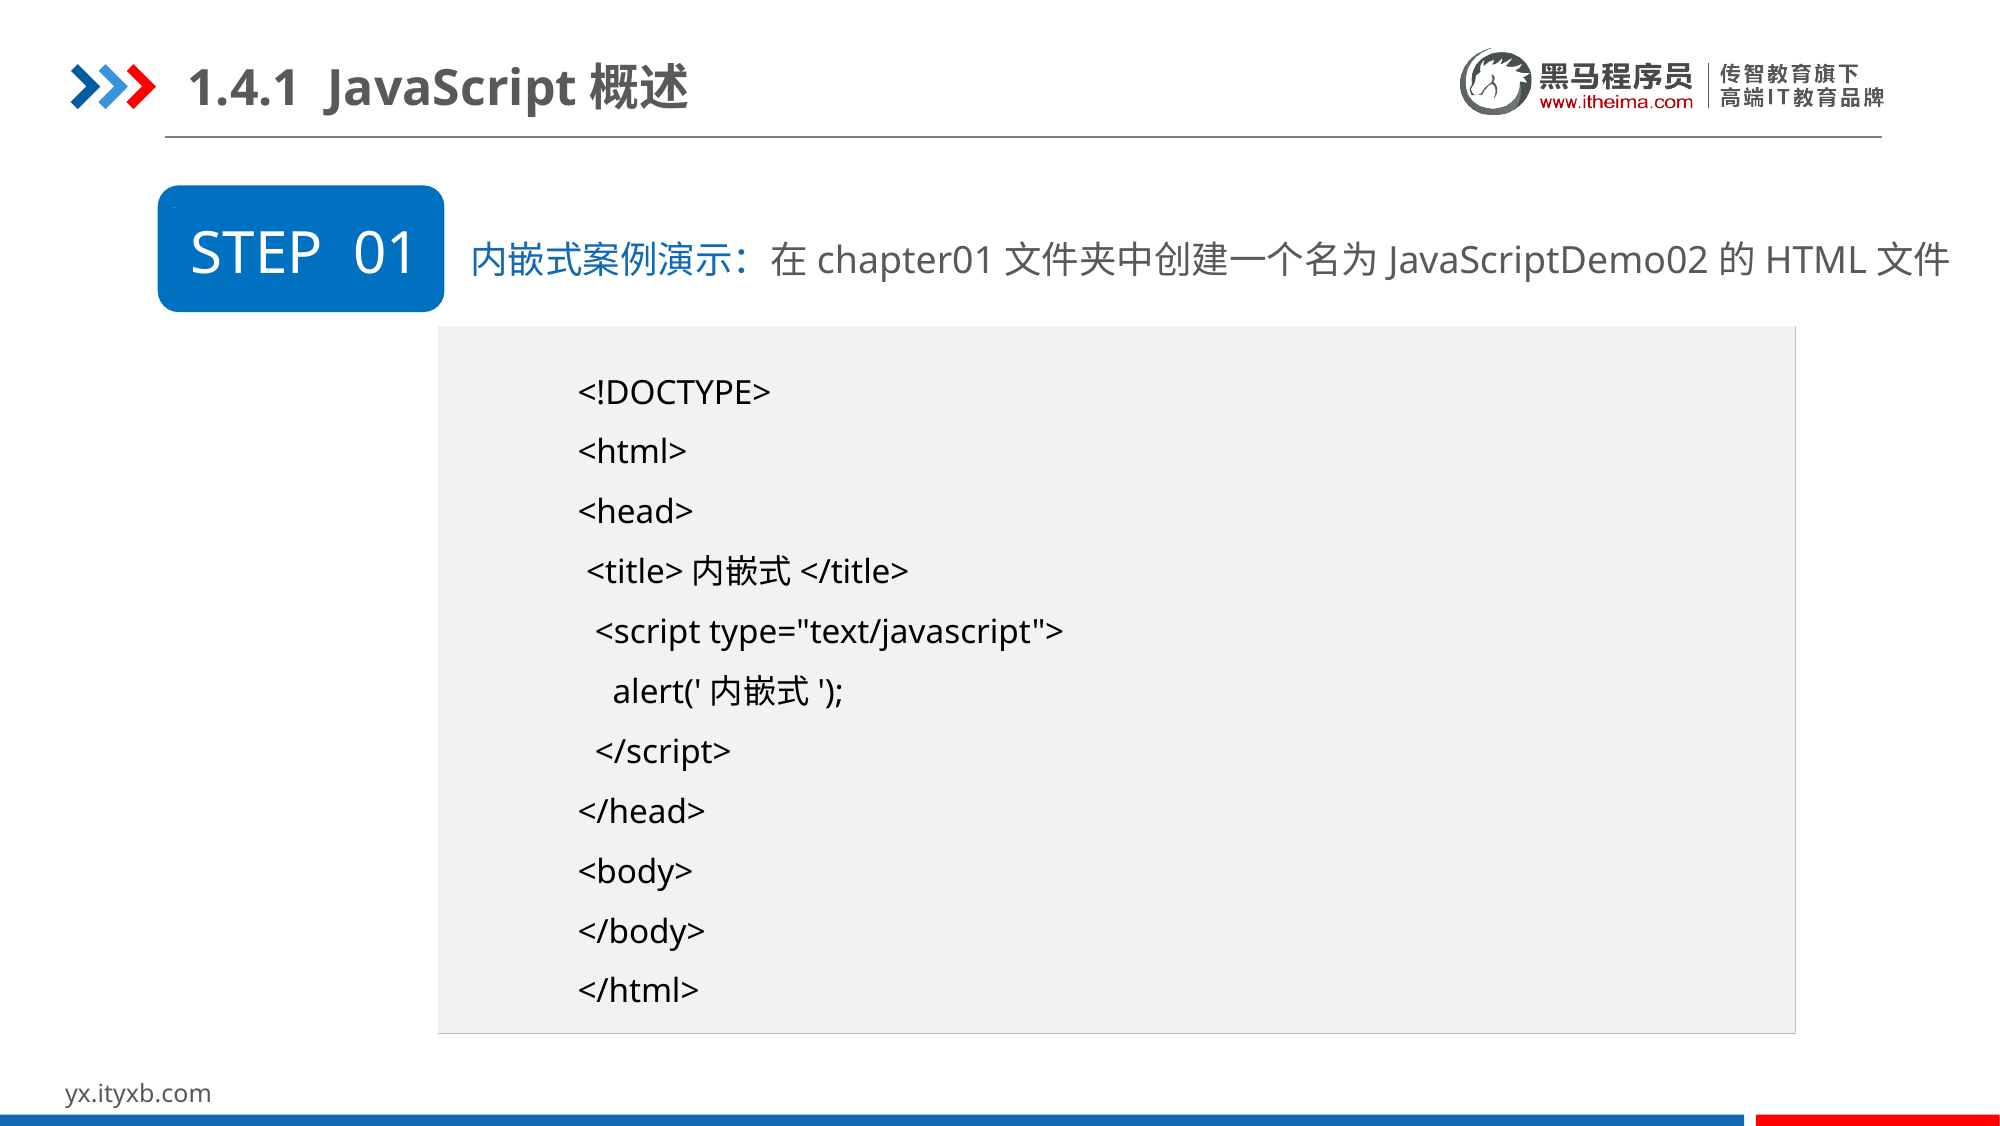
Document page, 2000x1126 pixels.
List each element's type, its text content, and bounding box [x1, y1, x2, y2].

text_box 1.4.1 JavaScript概述 [187, 43, 870, 127]
picture [1460, 48, 1887, 115]
text_box 内嵌式案例演示：在chapter01文件夹中创建一个名为JavaScriptDemo02的HTML文件 [455, 206, 1969, 289]
text_box STEP 01 [172, 207, 439, 293]
picture [438, 326, 1798, 1036]
text_box [155, 183, 447, 315]
